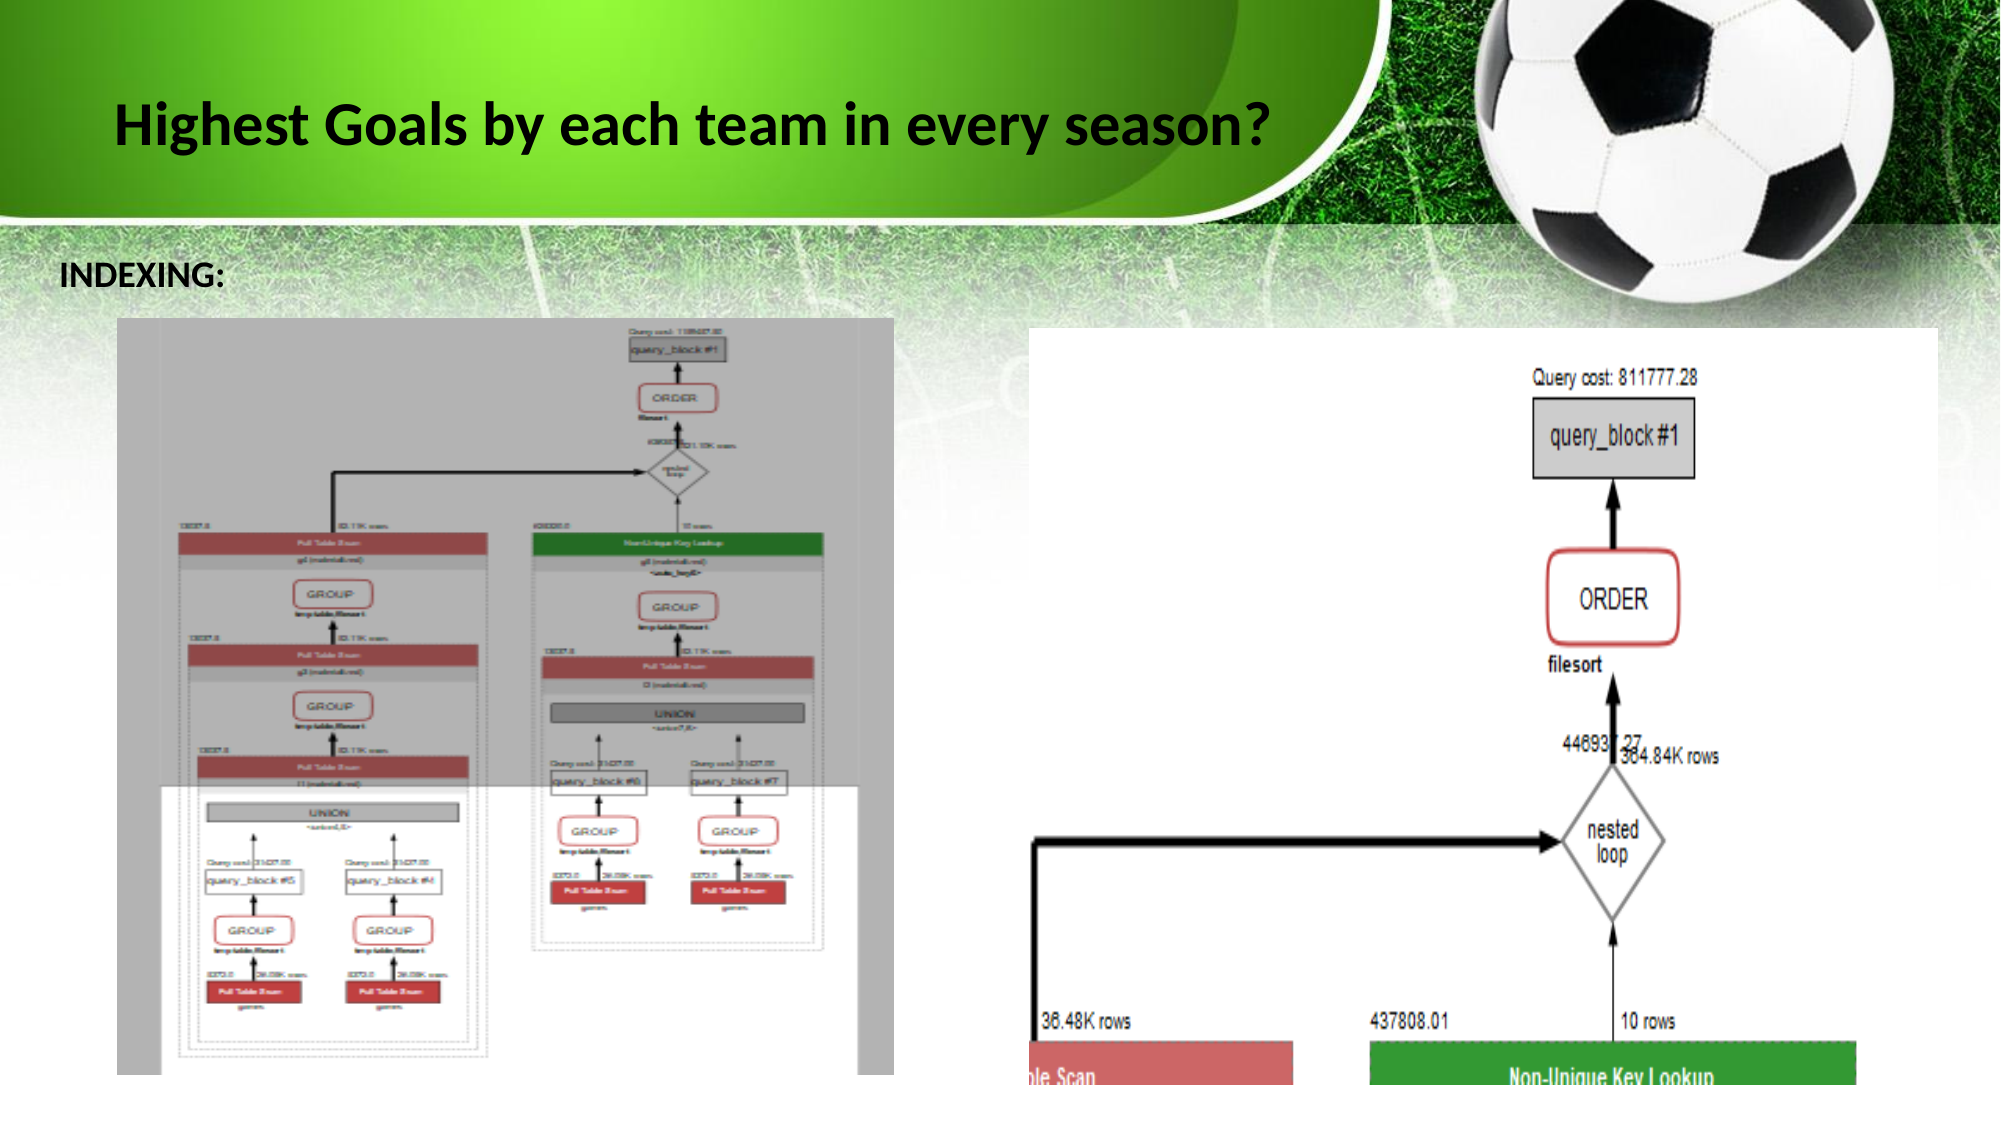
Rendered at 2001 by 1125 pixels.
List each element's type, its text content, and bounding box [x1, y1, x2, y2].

text_box Highest Goals by each team in every season? [0, 75, 1289, 162]
picture [0, 0, 2001, 1125]
text_box INDEXING: [44, 242, 725, 304]
